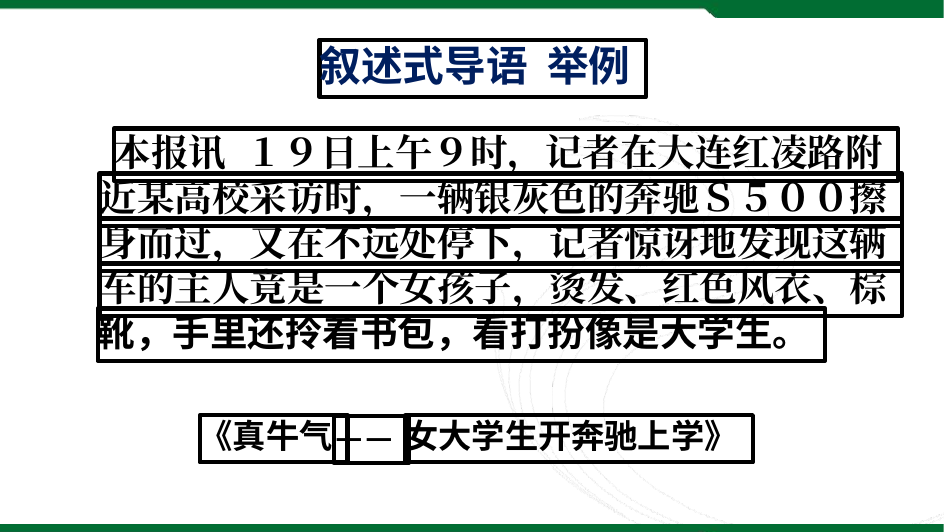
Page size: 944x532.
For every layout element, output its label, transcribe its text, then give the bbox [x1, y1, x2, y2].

picture [0, 0, 944, 20]
text_box 叙述式导语 举例 [317, 38, 648, 99]
text_box 靴，手里还拎着书包，看打扮像是大学生。 [96, 306, 480, 363]
text_box 女大学生开奔驰上学》 [403, 413, 480, 464]
picture [0, 105, 944, 532]
text_box 车的主人竟是一个女孩子，烫发、红色风衣、棕 [97, 261, 480, 306]
text_box 《真牛气 [198, 413, 350, 464]
text_box 身而过，又在不远处停下，记者惊讶地发现这辆 [97, 216, 480, 261]
text_box 近某高校采访时，一辆银灰色的奔驰Ｓ５００擦 [97, 171, 480, 216]
text_box —— [332, 414, 411, 465]
text_box 本报讯 １９日上午９时，记者在大连红凌路附 [112, 126, 480, 171]
